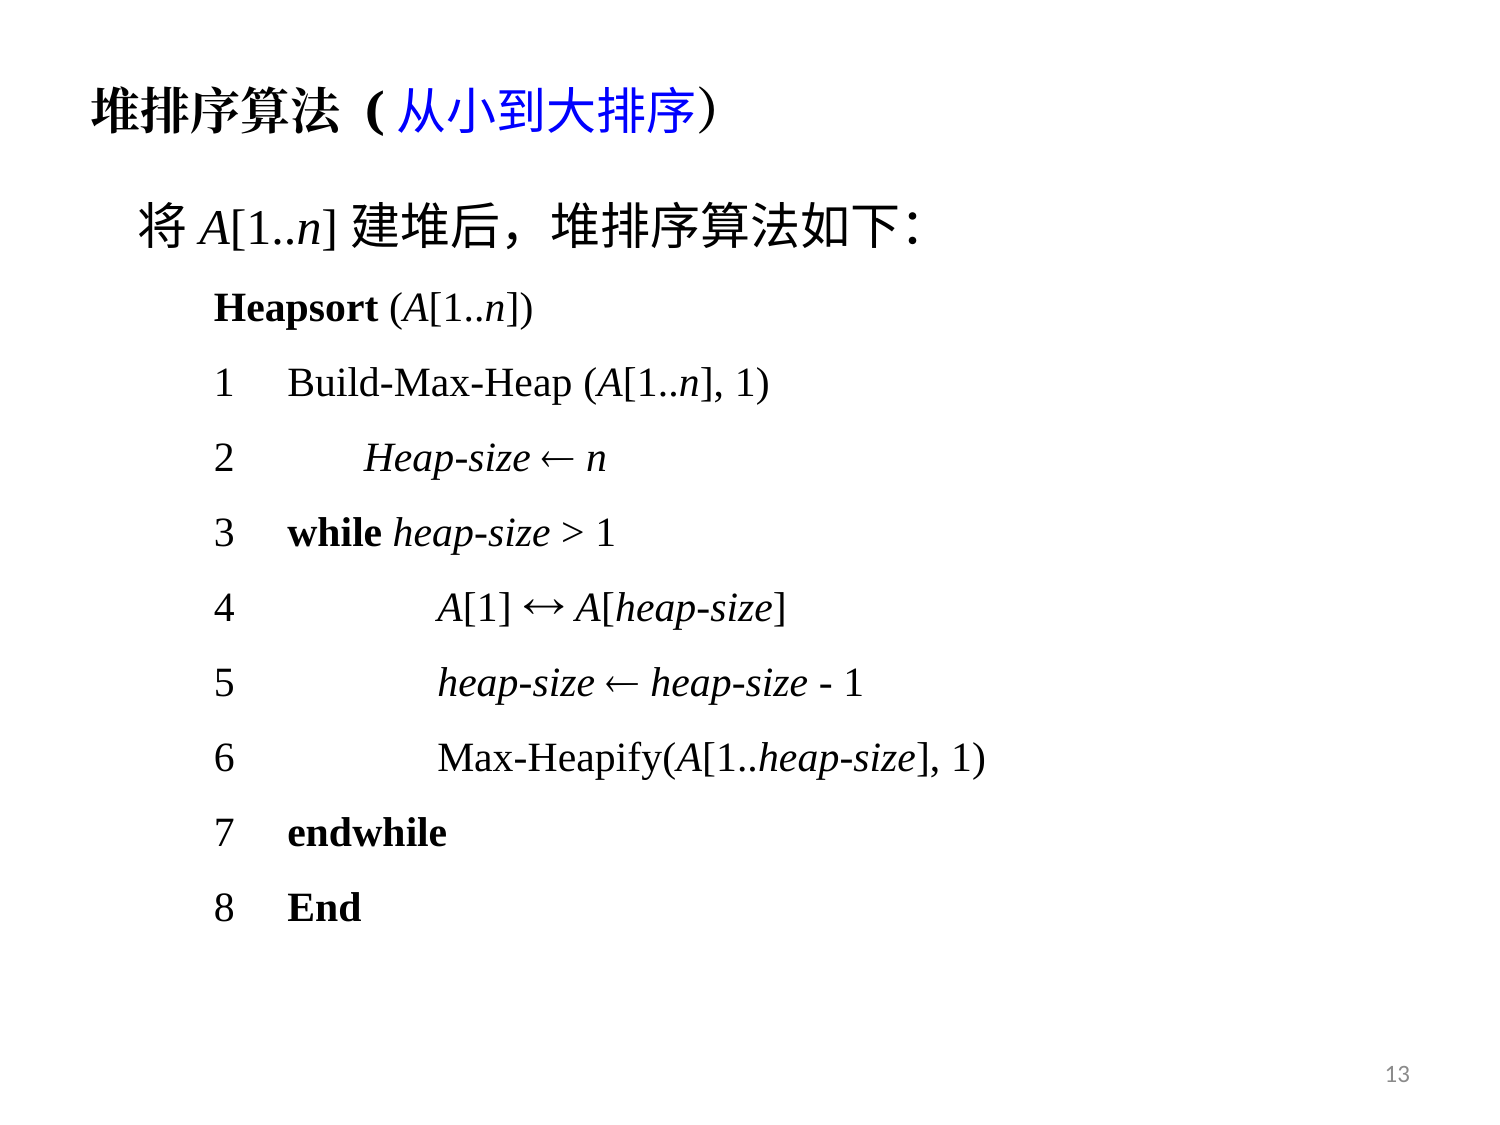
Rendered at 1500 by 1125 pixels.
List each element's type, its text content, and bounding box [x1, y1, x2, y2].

text_box 将A[1..n]建堆后，堆排序算法如下： Heapsort (A[1..n]) Build-Max-Heap (A[1..n], 1) 2 Heap-size  n 3 while heap-size > 1 4 A[1]  A[heap-size] 5 heap-size  heap-size - 1 6 Max-Heapify(A[1..heap-size], 1) 7 endwhile 8 End [122, 187, 1373, 938]
slide_number 13 [1074, 1042, 1425, 1103]
title 堆排序算法 (从小到大排序） [75, 45, 1425, 175]
